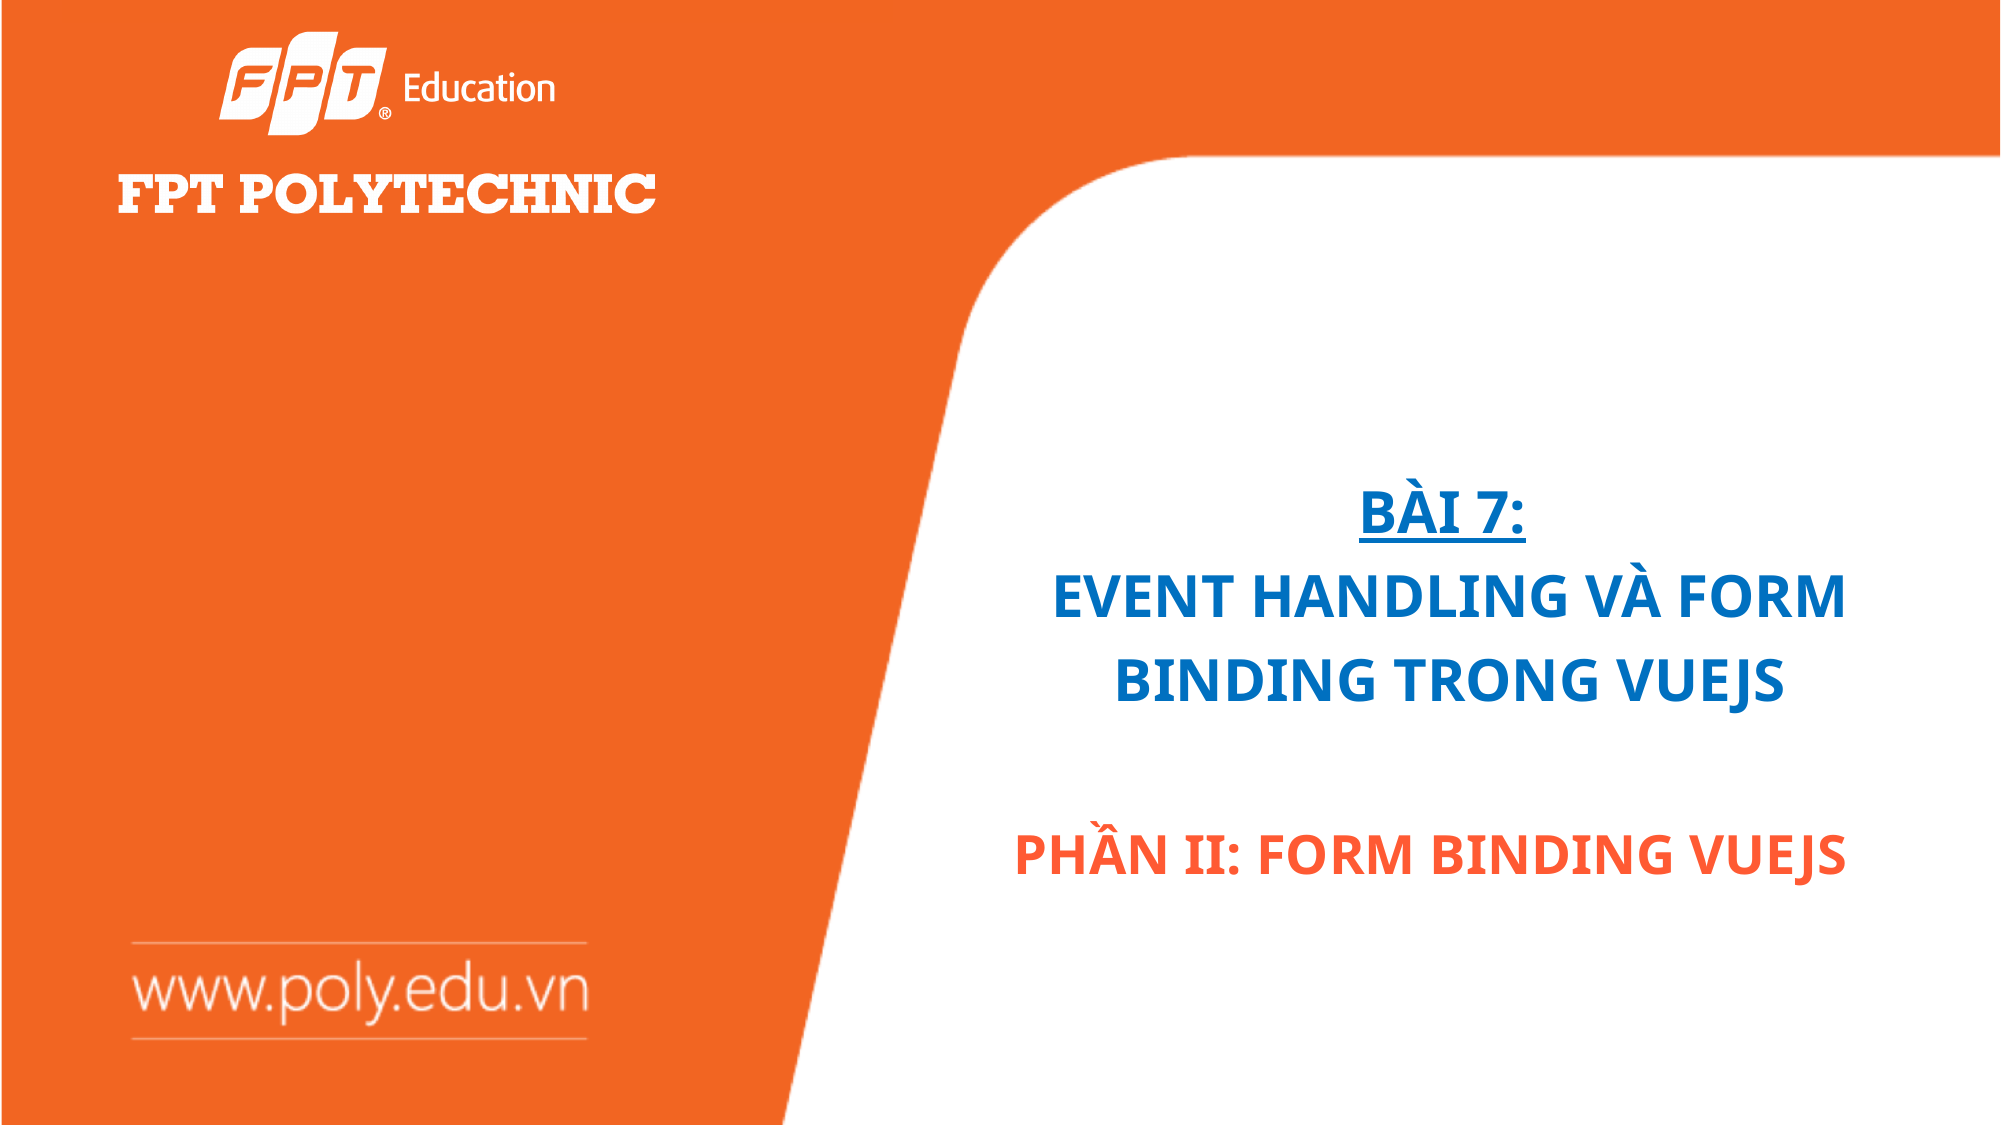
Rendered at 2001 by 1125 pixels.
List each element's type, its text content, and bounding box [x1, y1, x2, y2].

text_box BÀI 7: EVENT HANDLING VÀ FORM BINDING TRONG VUEJS [924, 462, 1975, 713]
text_box PHẦN II: FORM BINDING VUEJS [924, 812, 1938, 975]
picture [1, 0, 2001, 1125]
